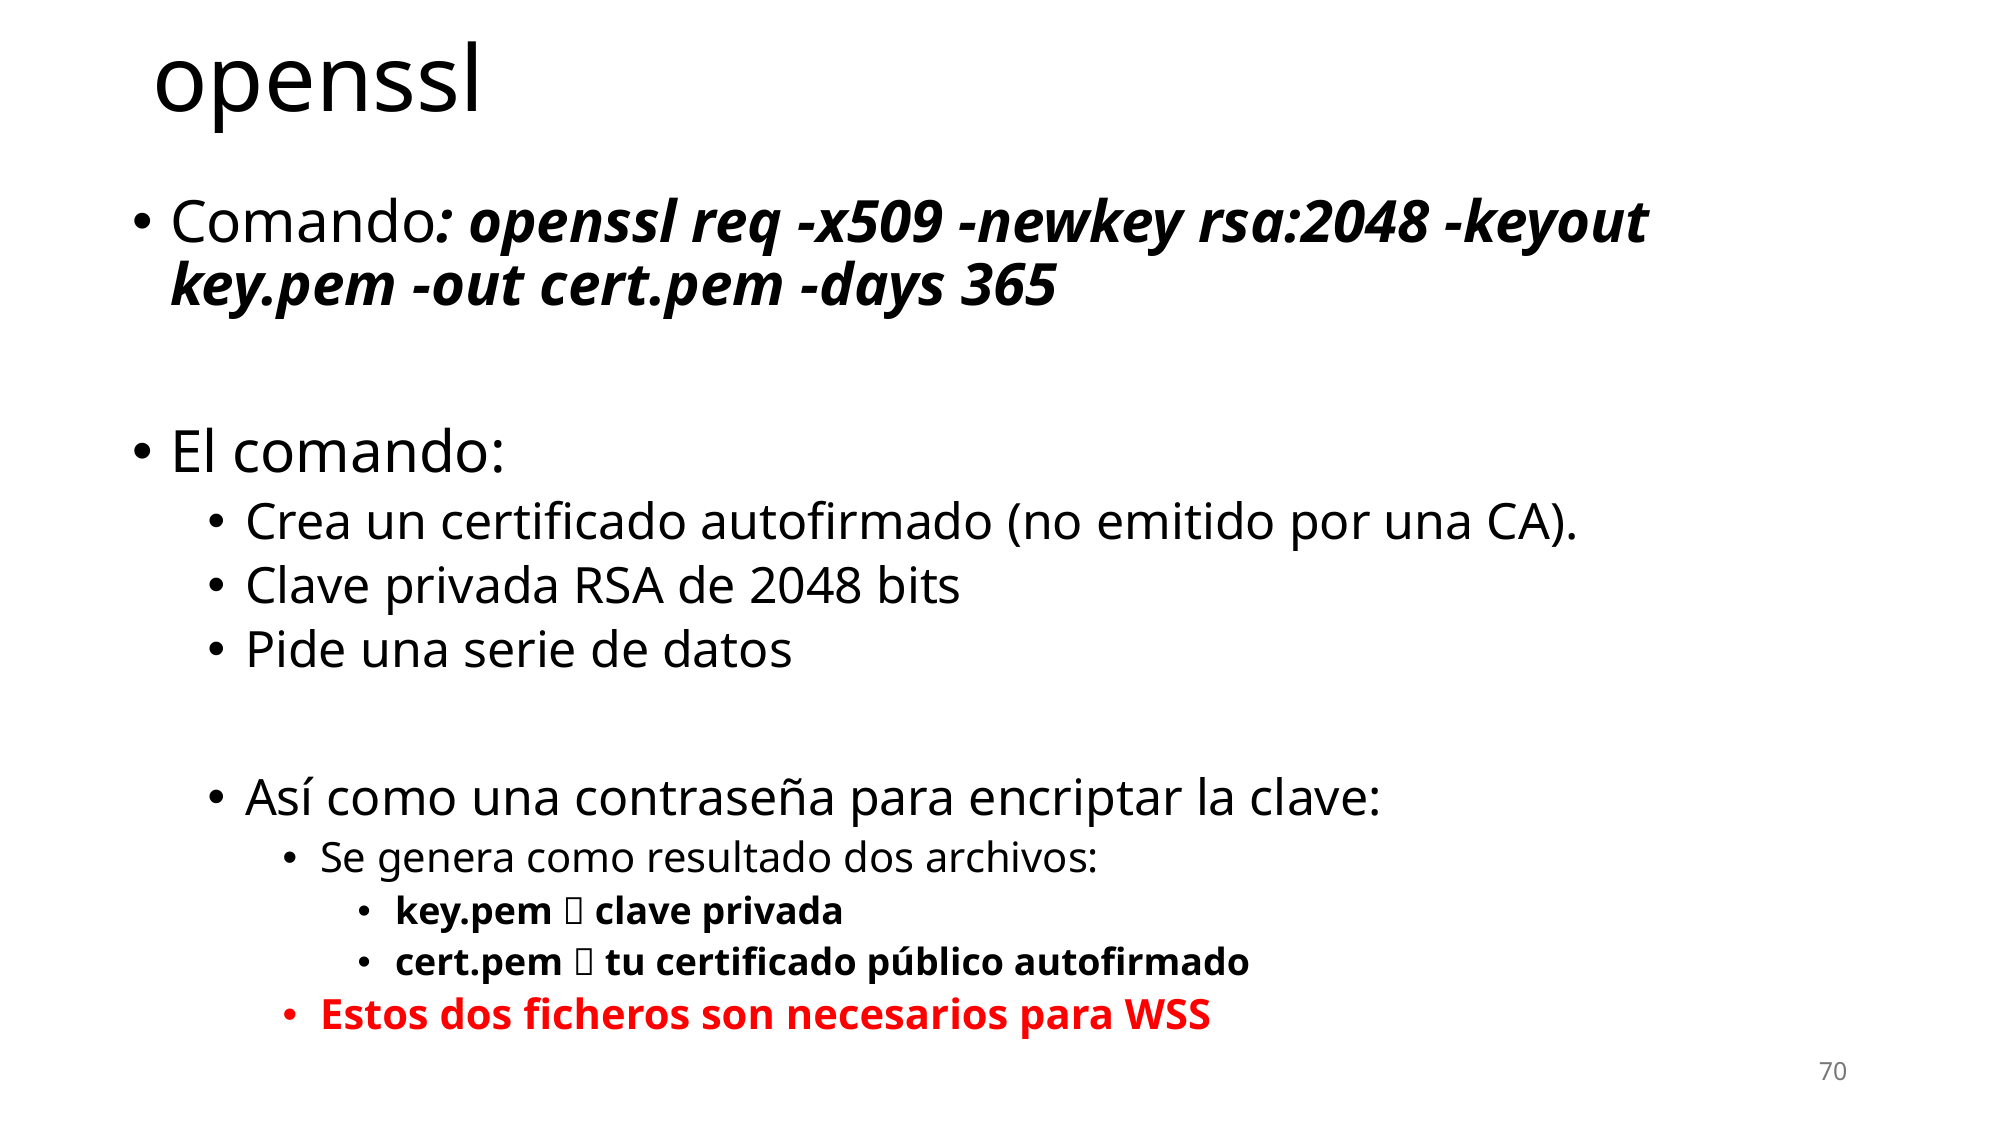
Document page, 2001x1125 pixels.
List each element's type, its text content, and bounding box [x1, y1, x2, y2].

title openssl [137, 3, 1863, 160]
list Comando: openssl req -x509 -newkey rsa:2048 -keyout key.pem -out cert.pem -days 365 El comando: Crea un certificado autofirmado (no emitido por una CA). Clave privada RSA de 2048 bits Pide una serie de datos Así como una contraseña para encriptar la clave: Se genera como resultado dos archivos: key.pem  clave privada cert.pem  tu certificado público autofirmado Estos dos ficheros son necesarios para WSS [117, 185, 1880, 1103]
slide_number 70 [1412, 1042, 1863, 1103]
